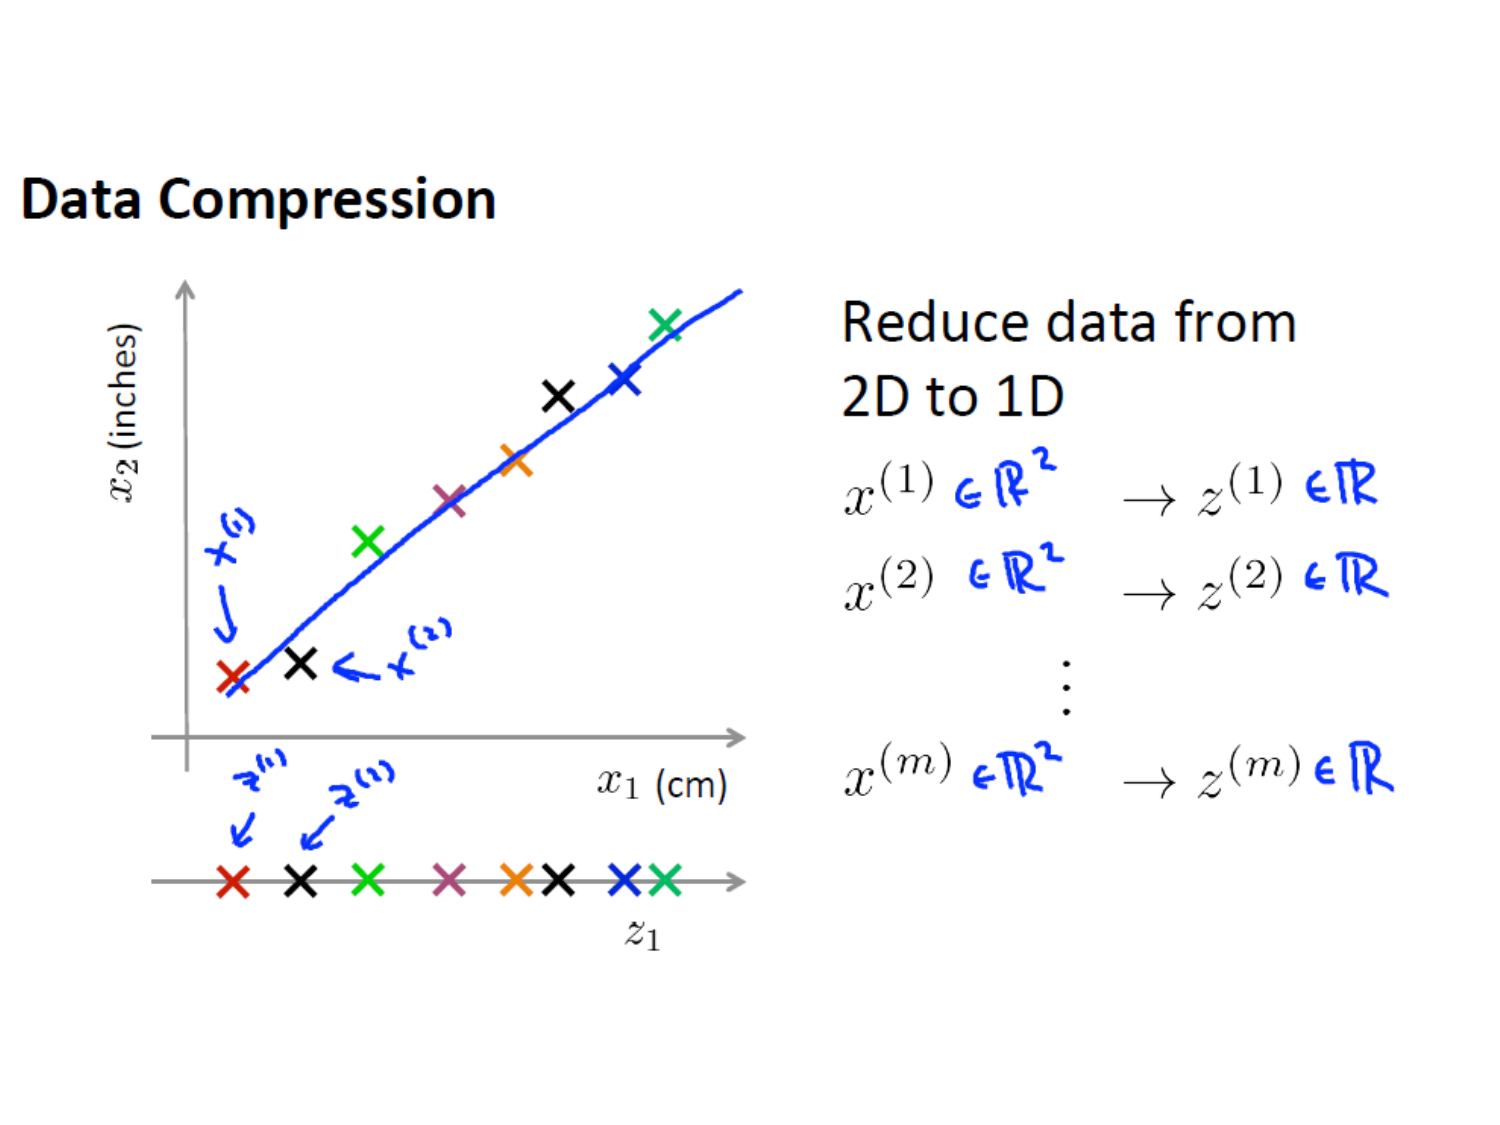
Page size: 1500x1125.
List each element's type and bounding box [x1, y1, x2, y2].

picture [12, 149, 1488, 960]
